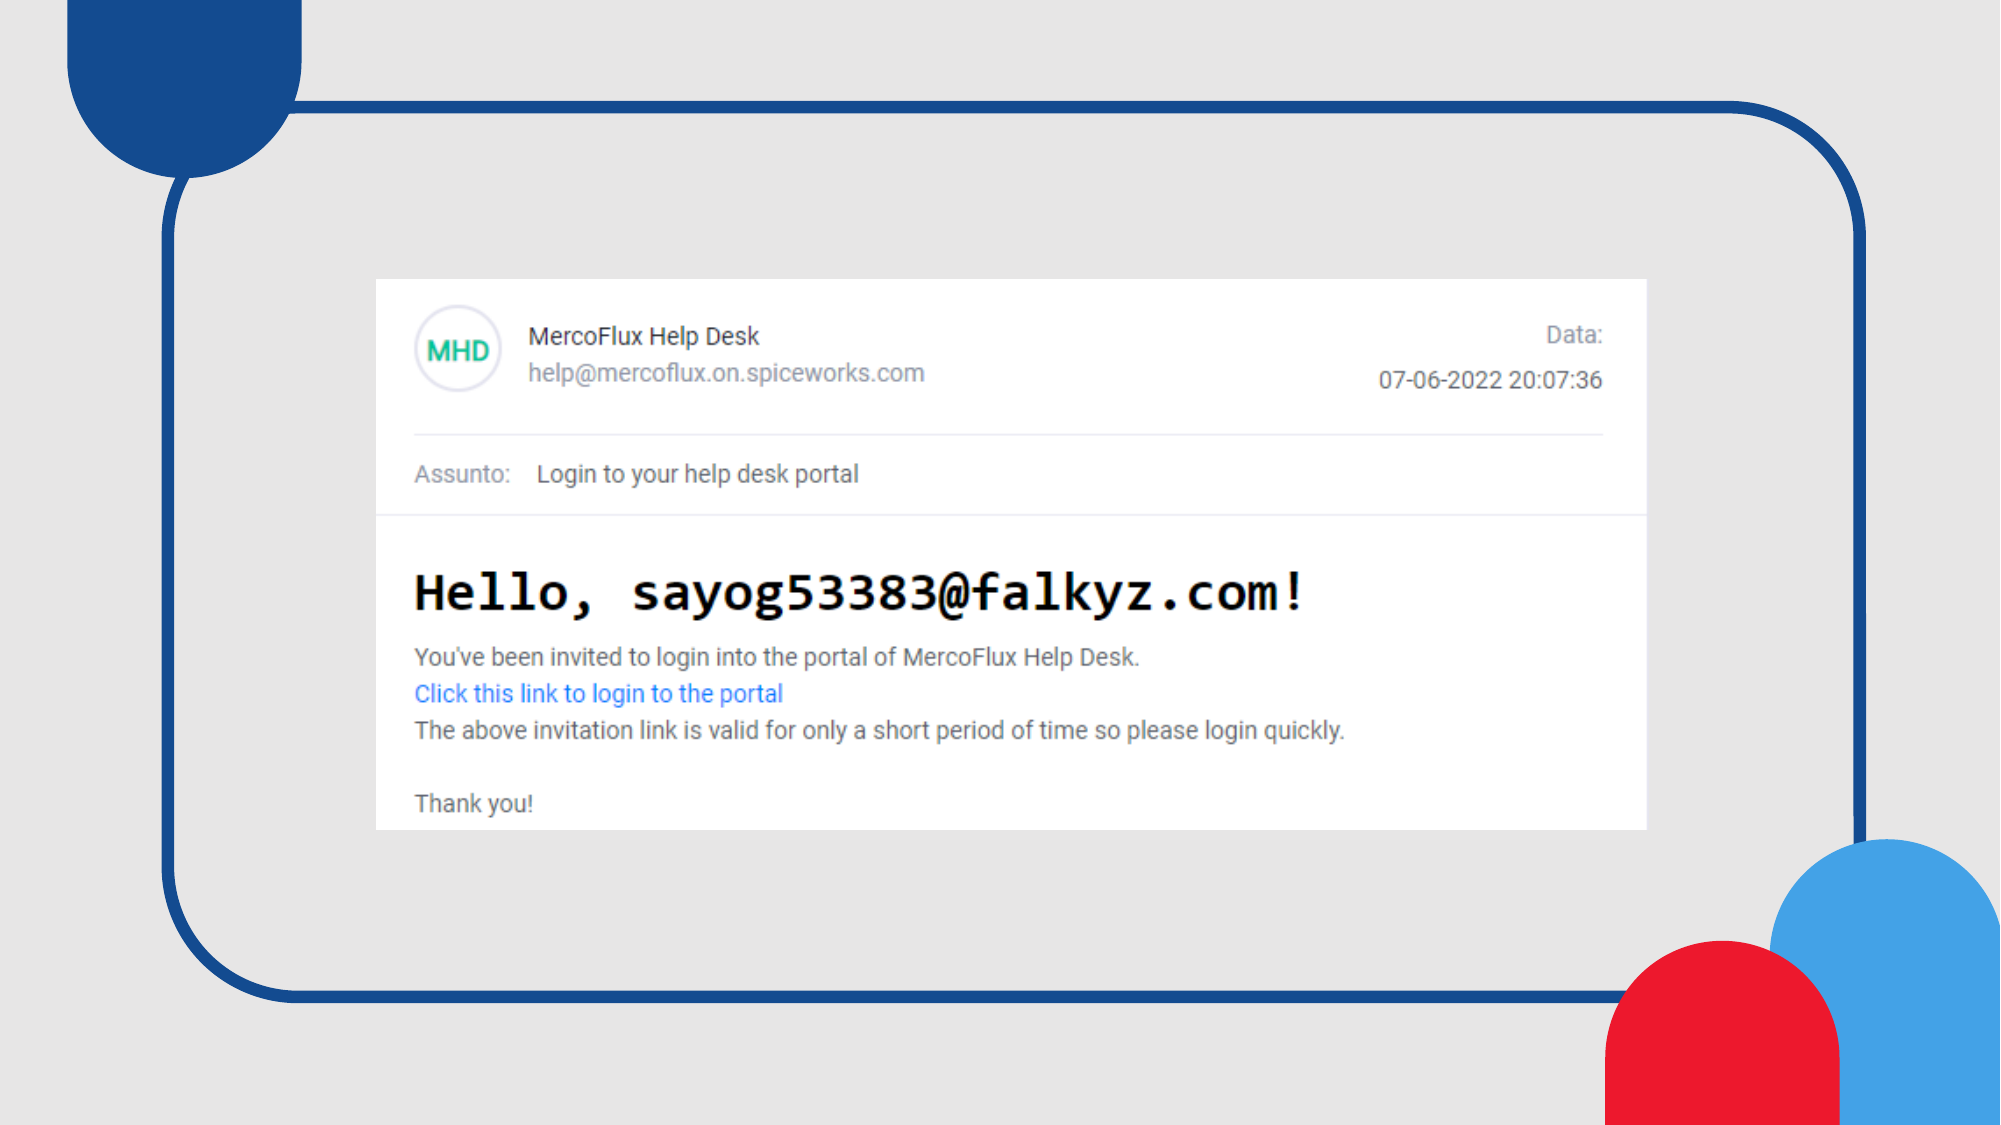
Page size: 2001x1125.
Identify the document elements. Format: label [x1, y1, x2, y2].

text_box [1769, 839, 2000, 1125]
text_box [1604, 939, 1769, 1125]
text_box [166, 106, 1861, 999]
text_box [66, 0, 303, 180]
picture [376, 279, 1649, 830]
